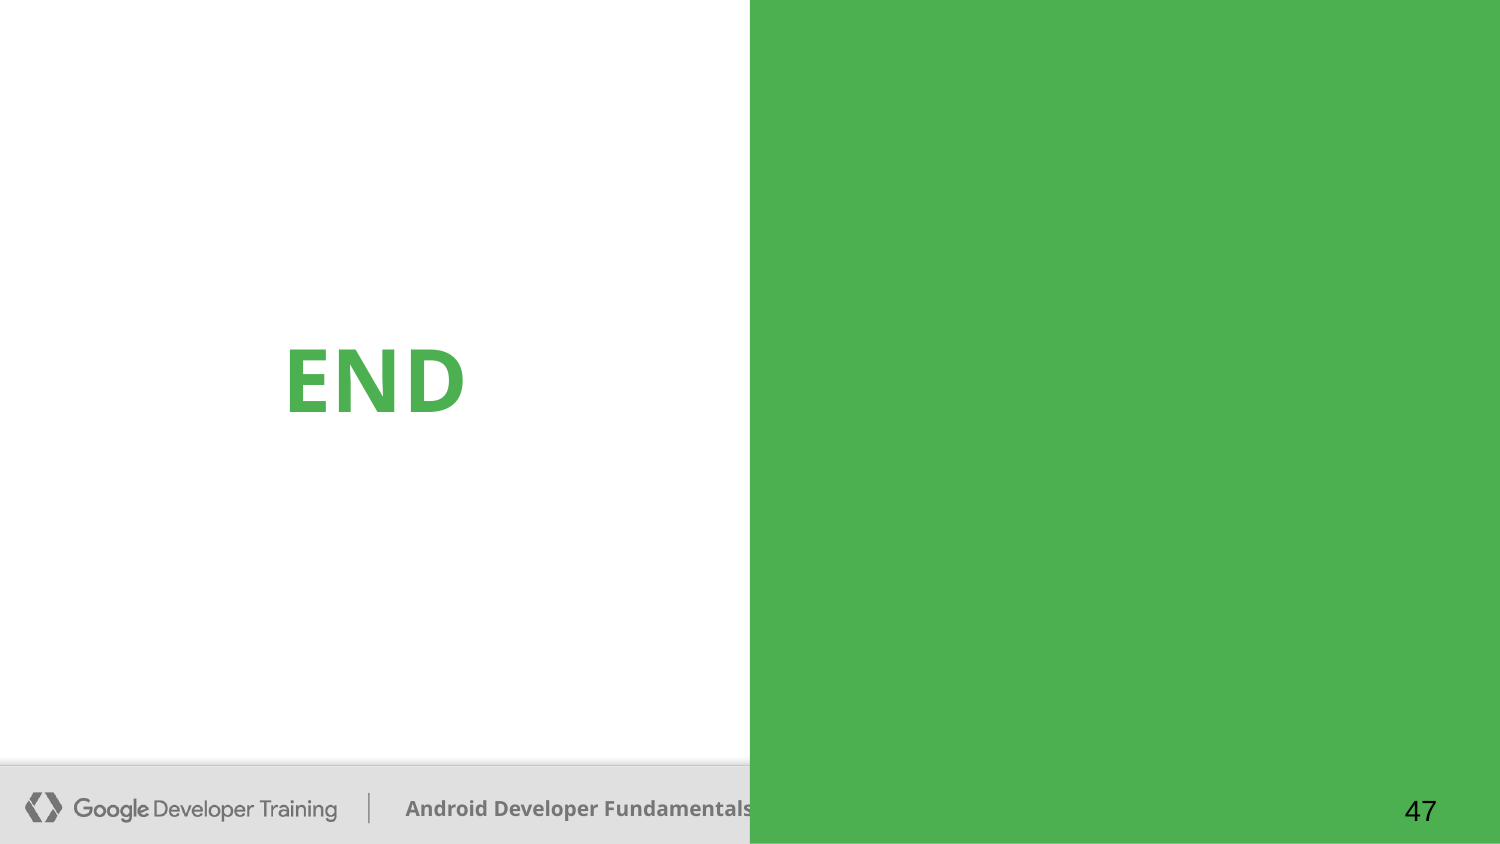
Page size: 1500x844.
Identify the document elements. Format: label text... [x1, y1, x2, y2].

picture [0, 0, 749, 844]
slide_number ‹#› [1389, 777, 1480, 842]
title END [43, 202, 708, 446]
